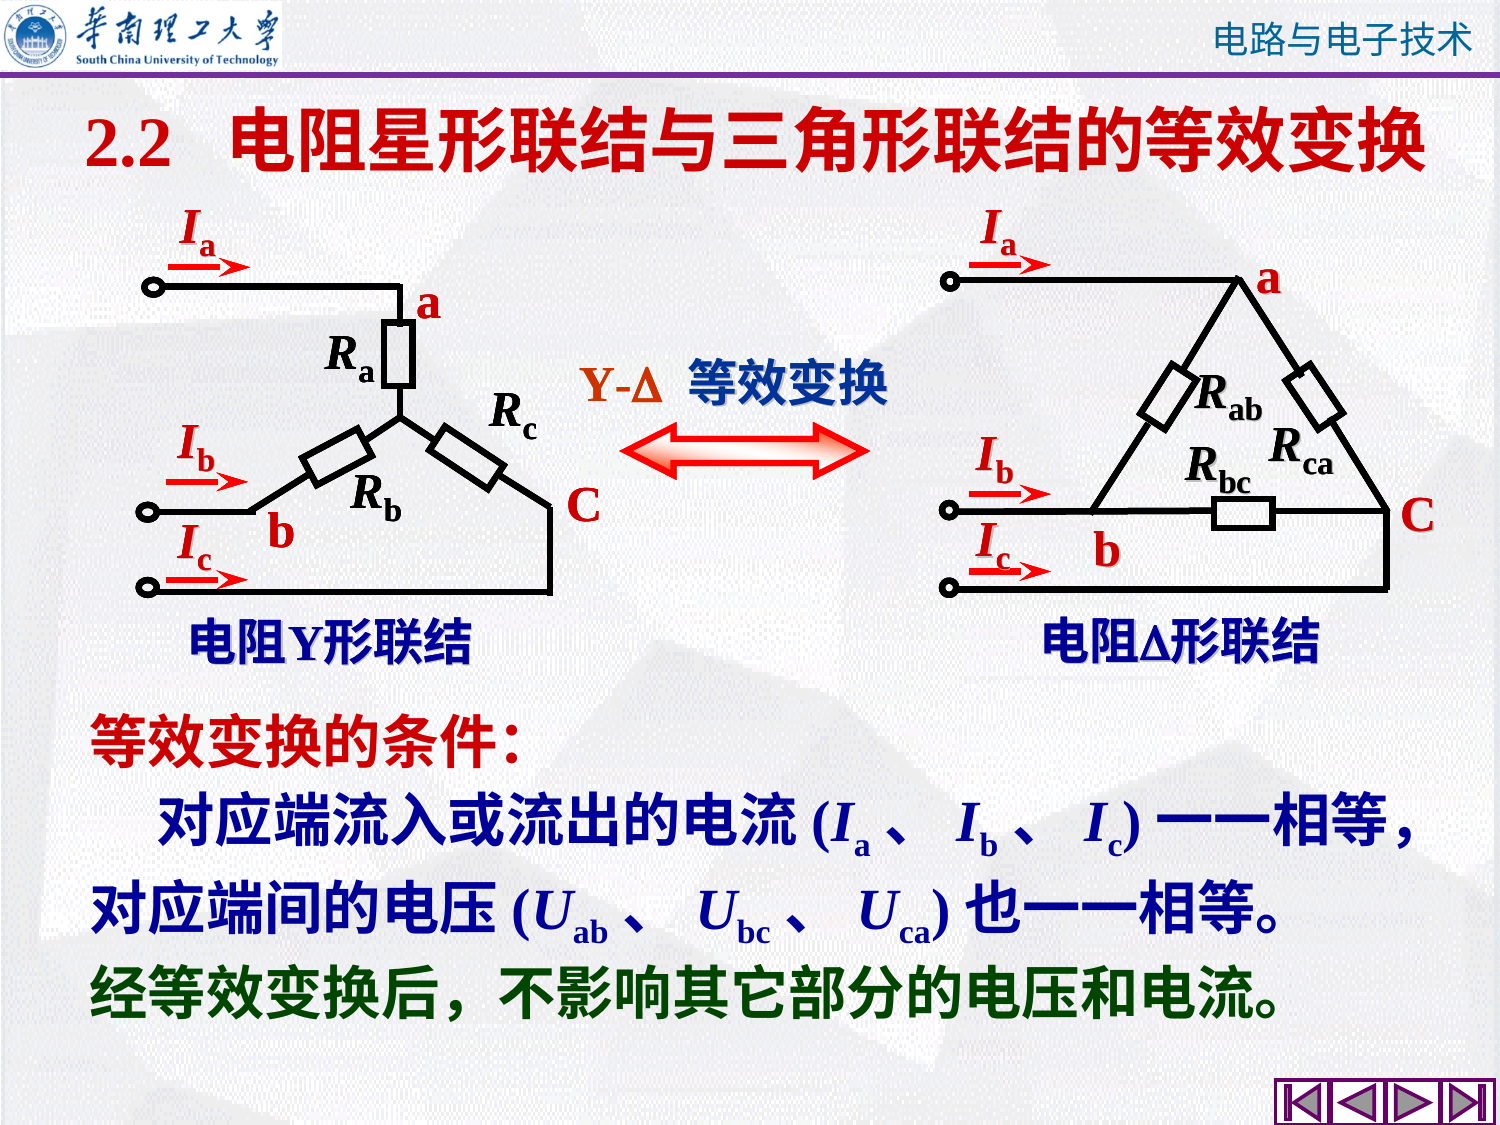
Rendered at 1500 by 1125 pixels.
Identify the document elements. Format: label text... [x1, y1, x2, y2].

text_box 经等效变换后，不影响其它部分的电压和电流。 [75, 942, 1388, 1034]
picture [1, 0, 1500, 72]
picture [1, 78, 1500, 1125]
text_box 2.2 电阻星形联结与三角形联结的等效变换 [49, 88, 1463, 176]
text_box 等效变换的条件： 对应端流入或流出的电流(Ia、Ib、Ic)一一相等，对应端间的电压(Uab、Ubc、Uca)也一一相等。 [75, 691, 1463, 959]
